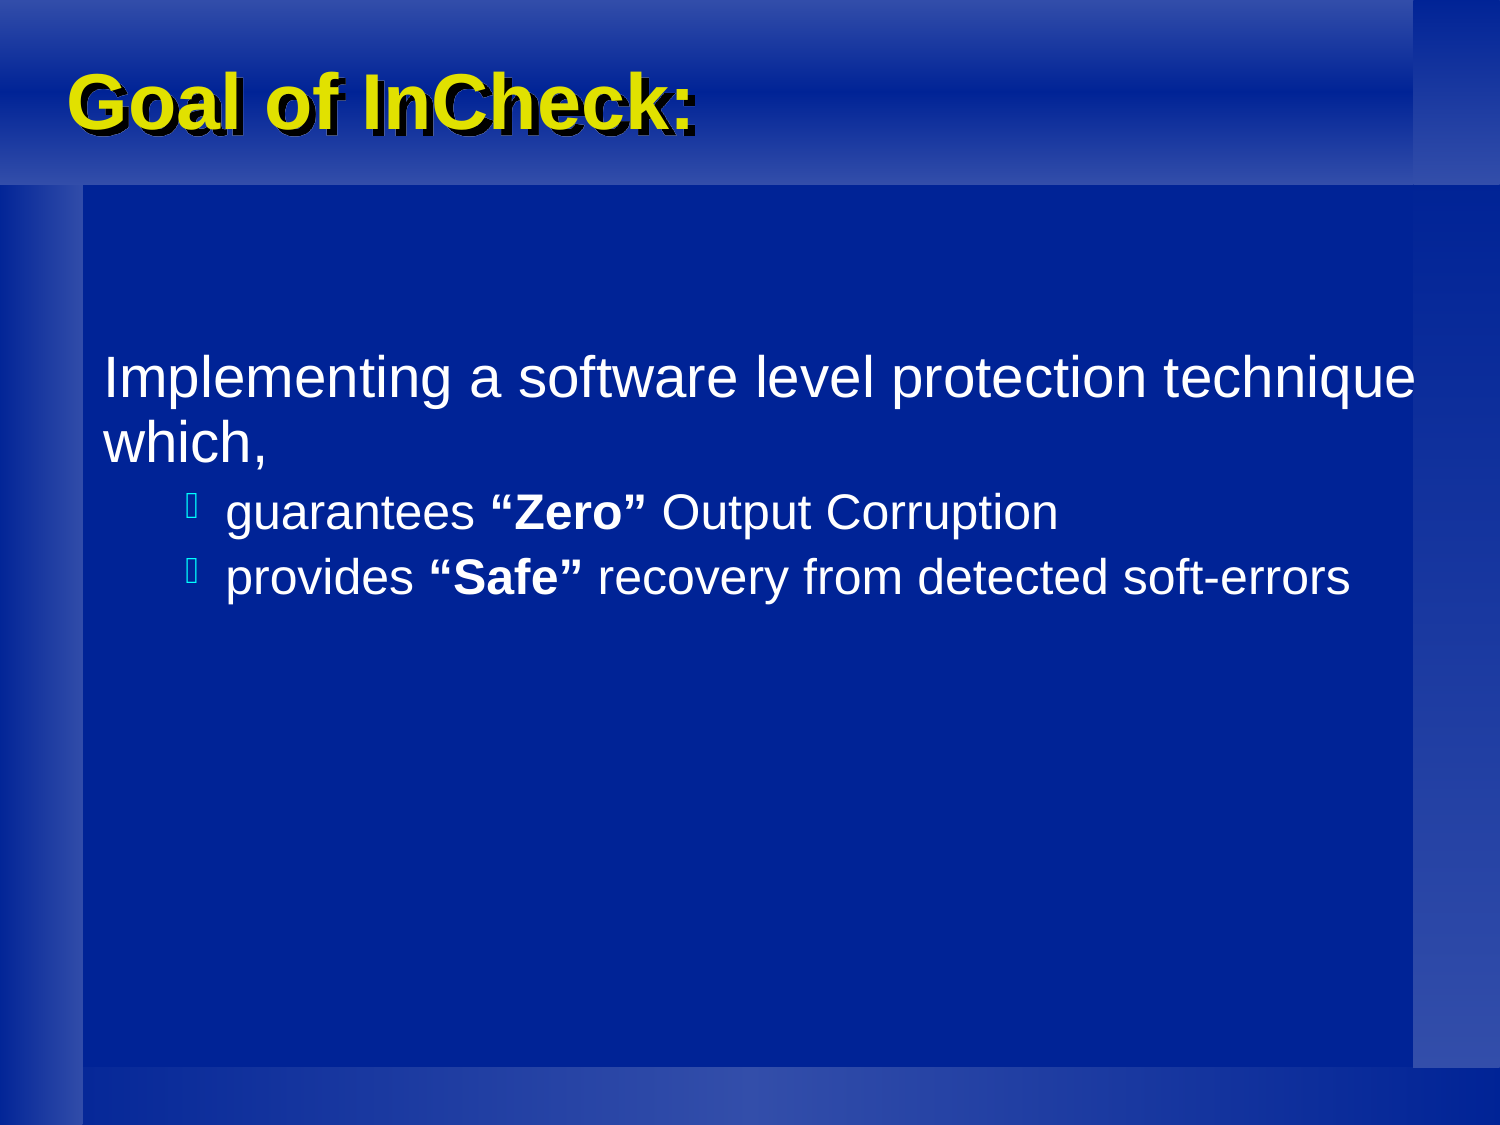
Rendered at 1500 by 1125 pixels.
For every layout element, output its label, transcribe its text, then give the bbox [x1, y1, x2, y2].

list Implementing a software level protection technique which, guarantees “Zero” Output Corruption provides “Safe” recovery from detected soft-errors [87, 337, 1448, 935]
title Goal of InCheck: [65, 40, 1497, 170]
